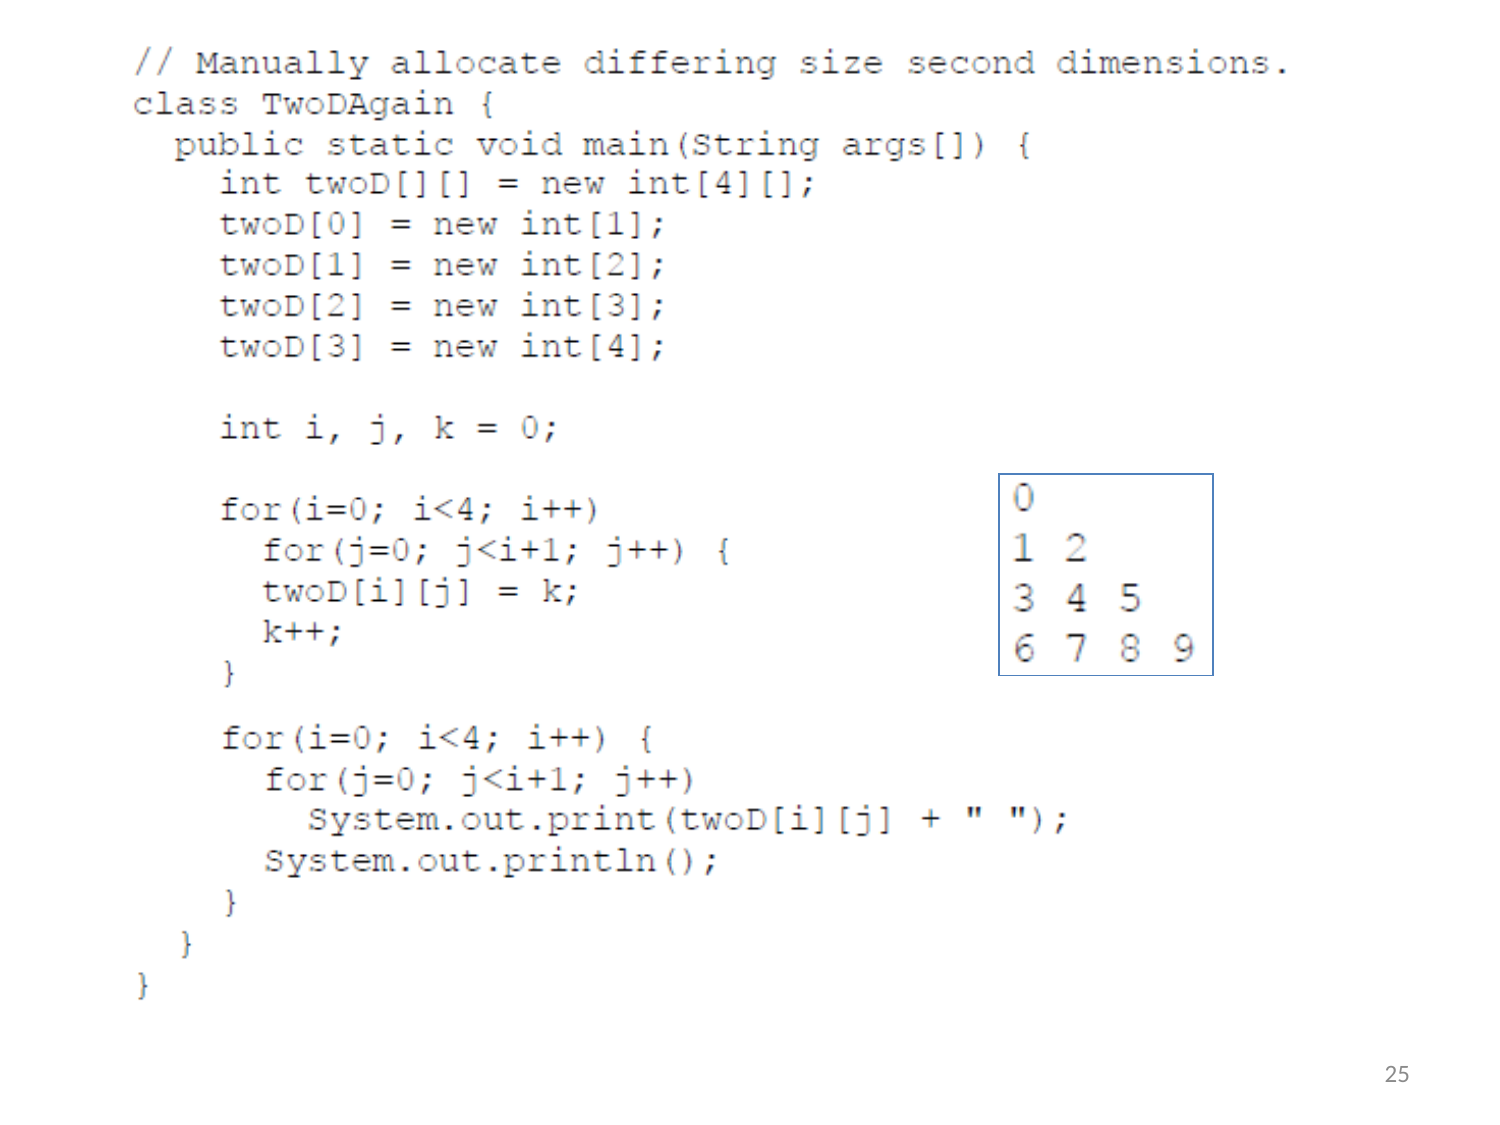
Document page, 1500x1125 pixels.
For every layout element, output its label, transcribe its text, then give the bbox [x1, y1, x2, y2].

slide_number 25 [1074, 1042, 1425, 1103]
picture [126, 37, 1301, 702]
picture [104, 712, 1101, 1026]
